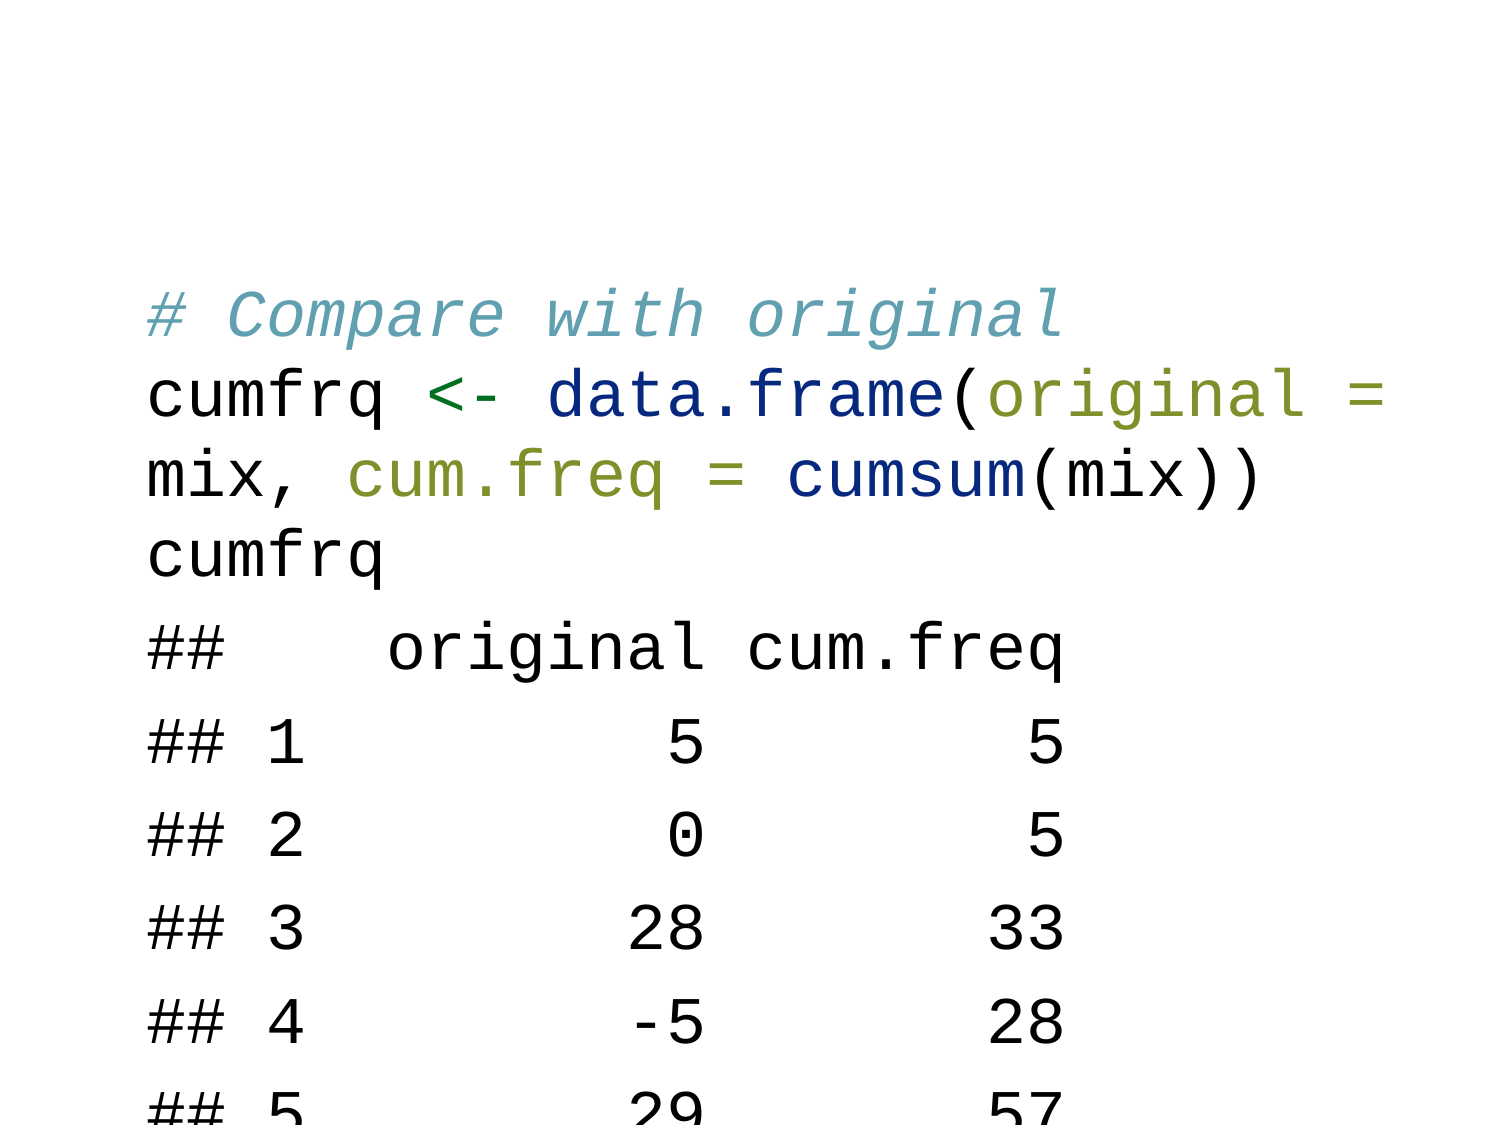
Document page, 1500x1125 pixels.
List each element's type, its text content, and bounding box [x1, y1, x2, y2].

list # Compare with original cumfrq <- data.frame(original = mix, cum.freq = cumsum(mix)) cumfrq ## original cum.freq ## 1 5 5 ## 2 0 5 ## 3 28 33 ## 4 -5 28 ## 5 29 57 ## 6 77 134 ## 7 10 144 ## 8 57 201 ## 9 28 229 ## 10 88 317 ## 11 298 615 ## 12 1000 1615 Something is wrong with this arrangement. Can you spot it? [75, 262, 1425, 1005]
